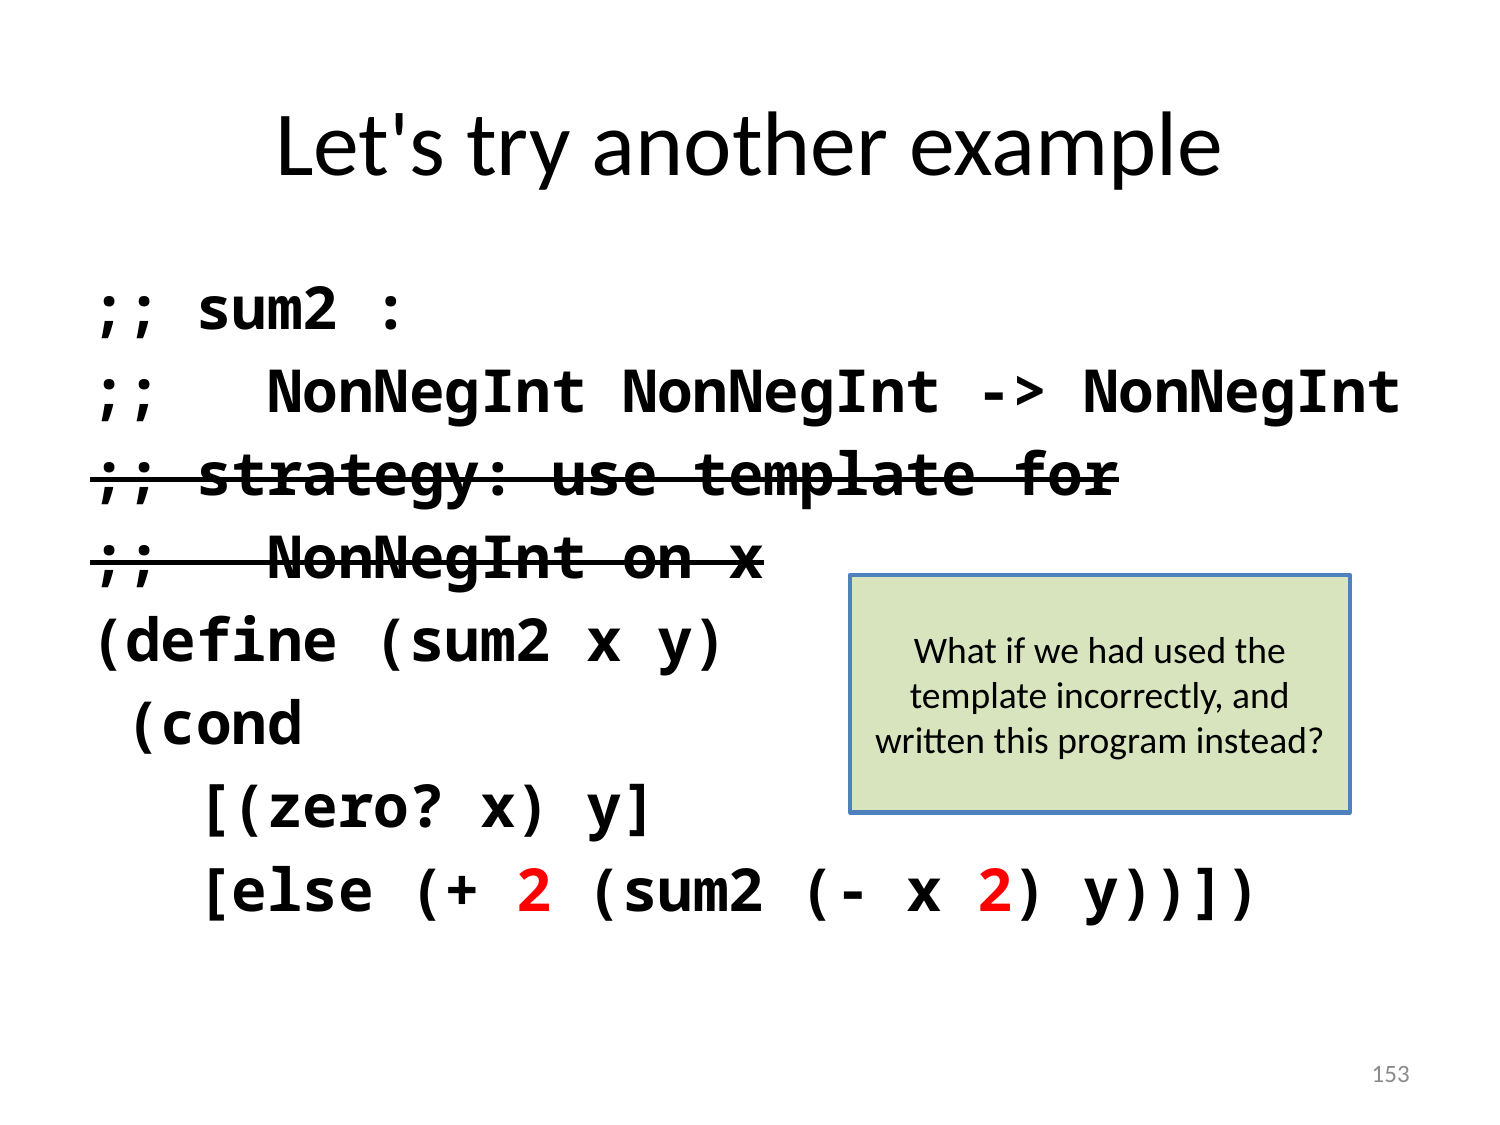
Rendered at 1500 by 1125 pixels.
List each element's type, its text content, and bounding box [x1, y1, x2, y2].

title Let's try another example [75, 45, 1425, 233]
slide_number 153 [1074, 1042, 1425, 1103]
text_box What if we had used the template incorrectly, and written this program instead? [848, 573, 1352, 815]
list ;; sum2 : ;; NonNegInt NonNegInt -> NonNegInt ;; strategy: use template for ;; NonNegInt on x (define (sum2 x y) (cond [(zero? x) y] [else (+ 2 (sum2 (- x 2) y))]) [75, 262, 1425, 1005]
